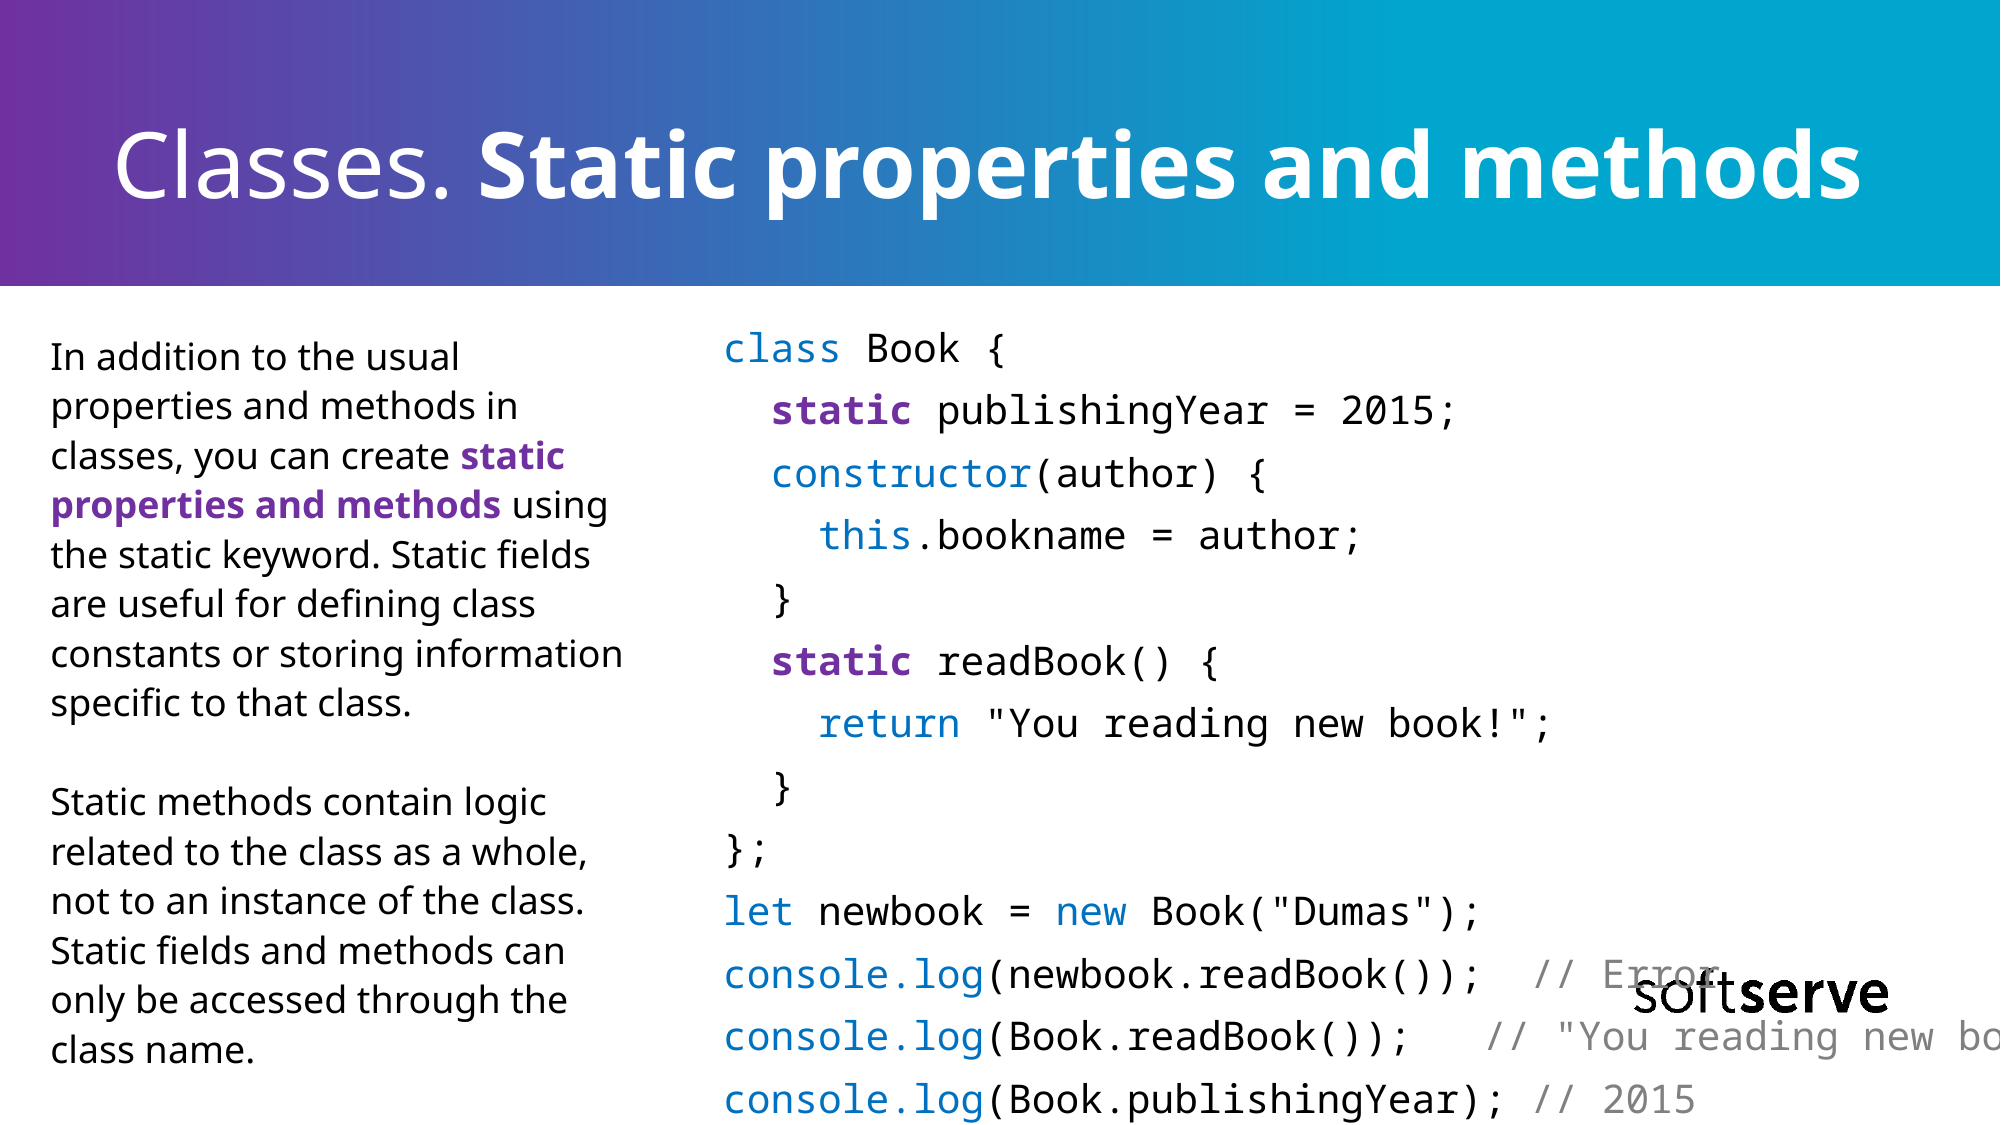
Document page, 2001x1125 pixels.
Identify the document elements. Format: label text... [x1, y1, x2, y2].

title Classes. Static properties and methods [112, 112, 1888, 225]
text_box In addition to the usual properties and methods in classes, you can create static properties and methods using the static keyword. Static fields are useful for defining class constants or storing information specific to that class. Static methods contain logic related to the class as a whole, not to an instance of the class. Static fields and methods can only be accessed through the class name. [35, 320, 640, 1078]
picture [1634, 968, 1888, 1013]
list class Book { static publishingYear = 2015; constructor(author) { this.bookname = author; } static readBook() { return "You reading new book!"; } }; let newbook = new Book("Dumas"); console.log(newbook.readBook()); // Error console.log(Book.readBook()); // "You reading new book!“ console.log(Book.publishingYear); // 2015 [573, 310, 2000, 873]
